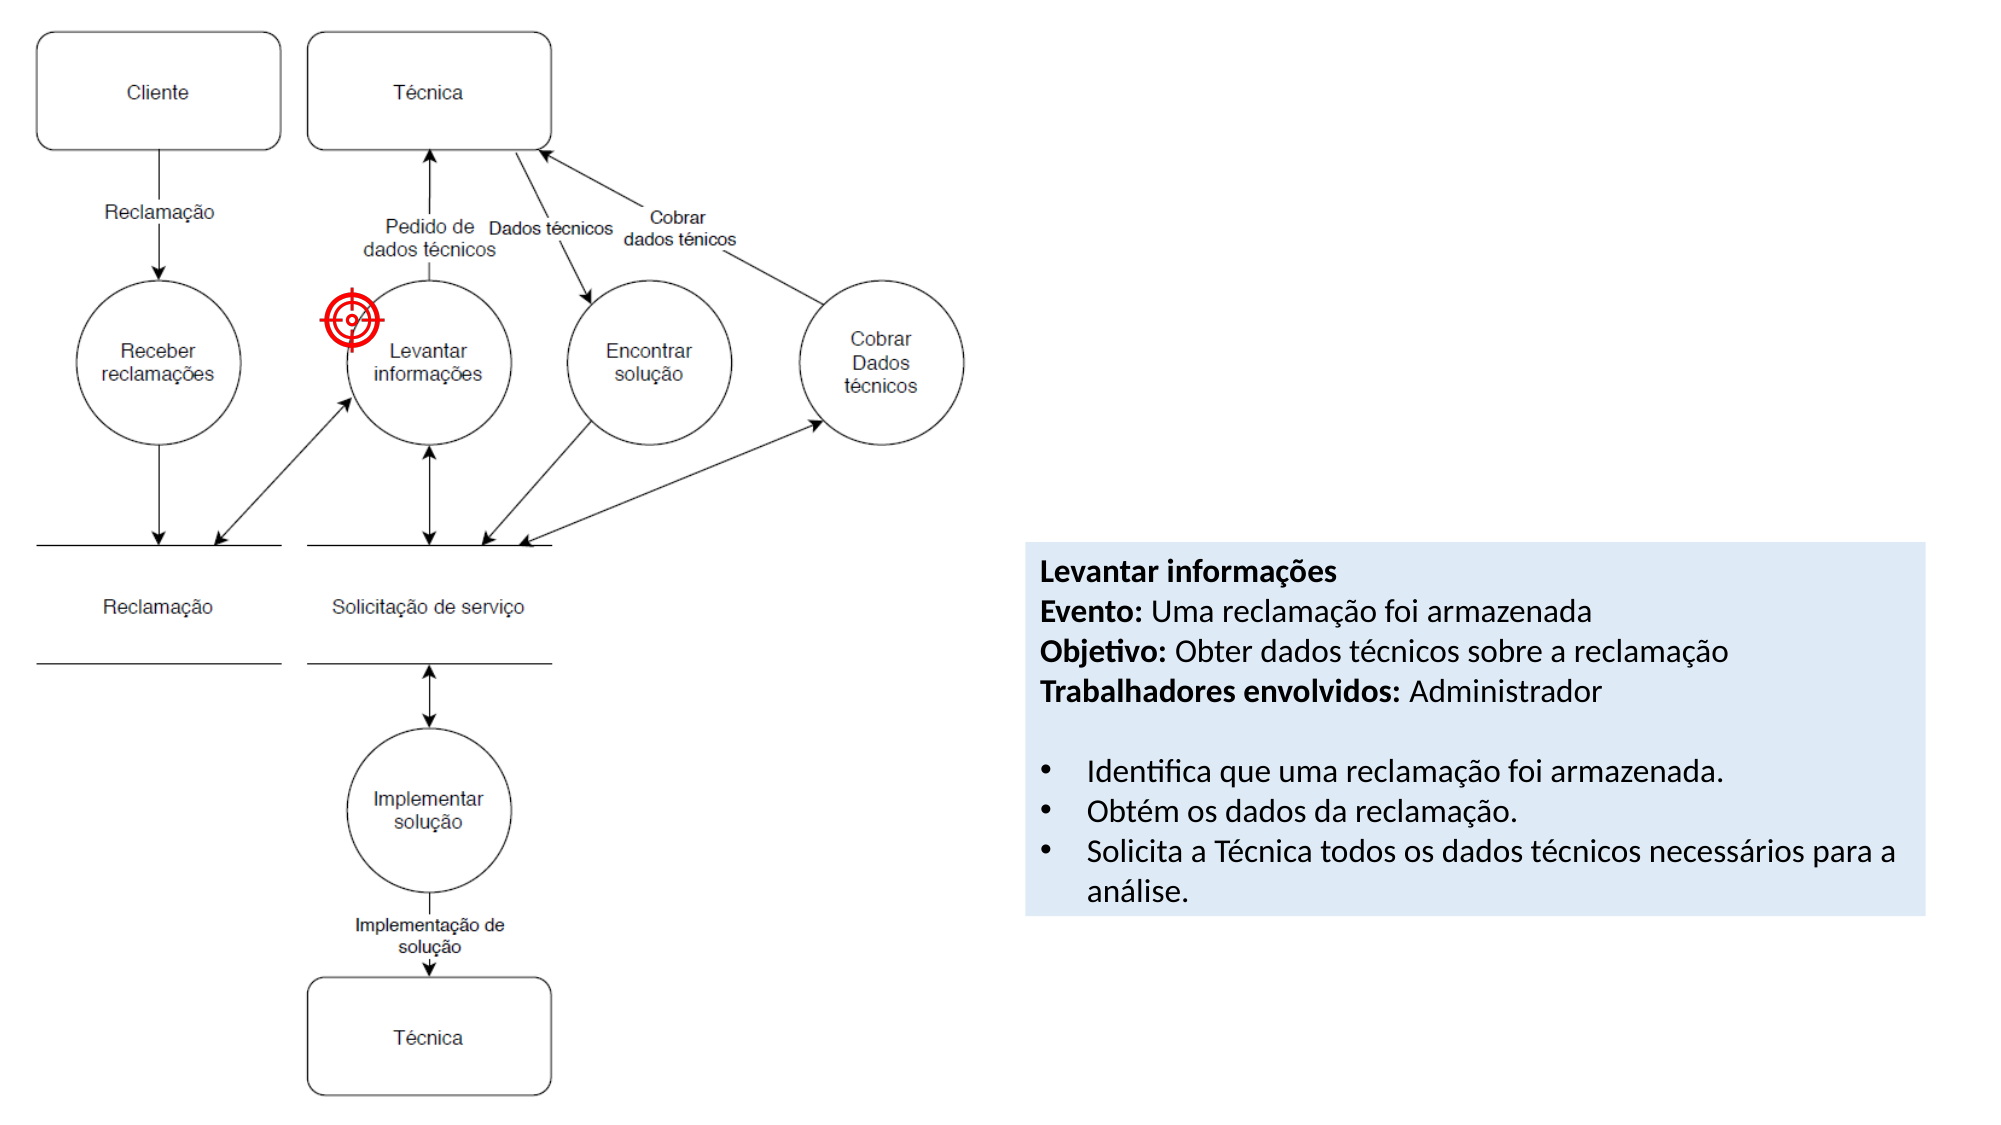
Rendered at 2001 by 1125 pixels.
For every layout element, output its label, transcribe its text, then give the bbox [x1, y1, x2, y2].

picture [27, 21, 975, 1104]
text_box Levantar informações Evento: Uma reclamação foi armazenada Objetivo: Obter dados técnicos sobre a reclamação Trabalhadores envolvidos: Administrador Identifica que uma reclamação foi armazenada. Obtém os dados da reclamação. Solicita a Técnica todos os dados técnicos necessários para a análise. [1025, 542, 1926, 917]
